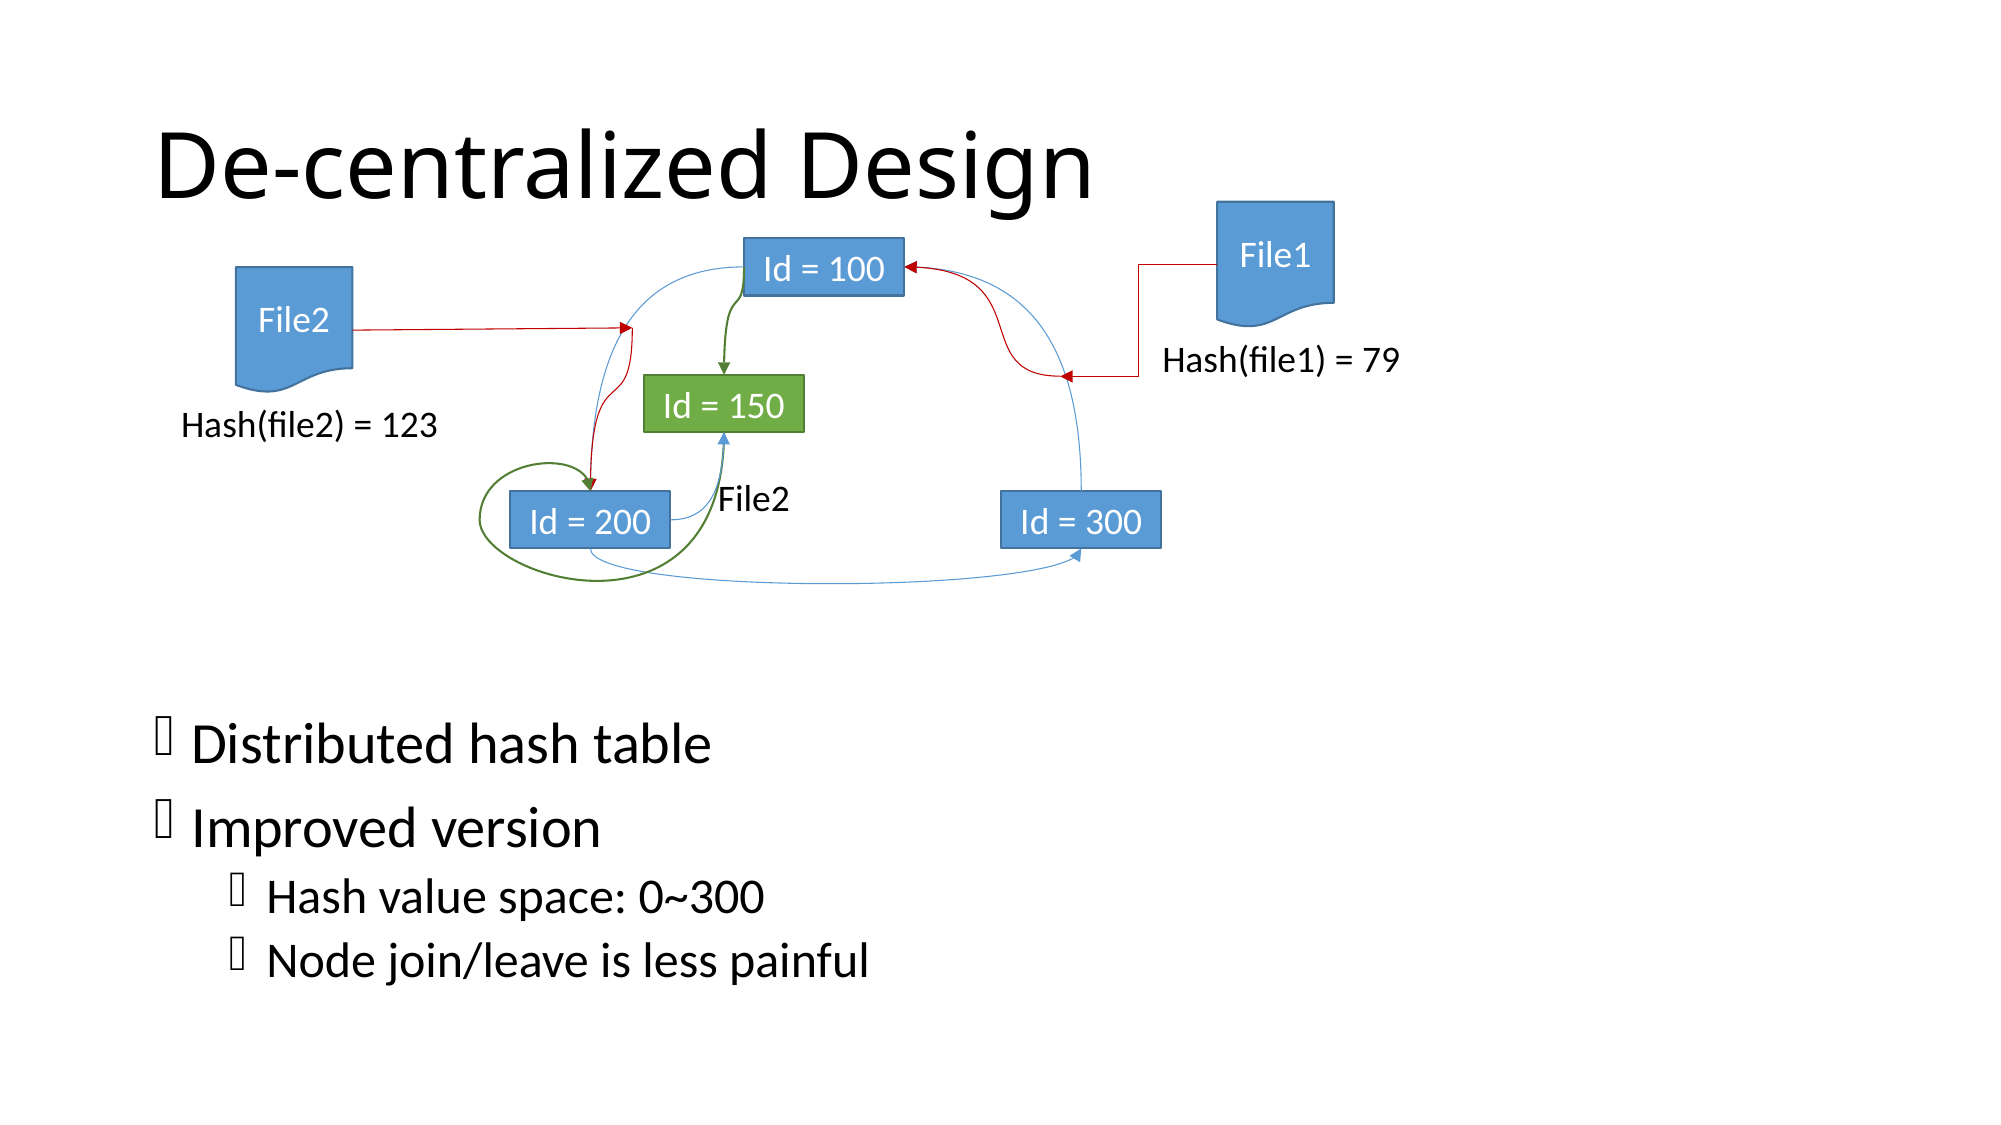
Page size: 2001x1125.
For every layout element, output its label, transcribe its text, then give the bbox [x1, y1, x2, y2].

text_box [352, 327, 633, 331]
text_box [680, 310, 788, 331]
text_box File2 [234, 266, 354, 393]
text_box Id = 100 [743, 237, 905, 266]
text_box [904, 266, 1061, 377]
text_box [670, 431, 724, 520]
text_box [1060, 201, 1418, 389]
title De-centralized Design [138, 60, 1864, 278]
list Distributed hash table Improved version Hash value space: 0~300 Node join/leave is less painful [138, 705, 1864, 1014]
text_box Hash(file2) = 123 [166, 393, 454, 453]
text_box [529, 388, 693, 431]
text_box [510, 266, 1162, 550]
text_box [627, 394, 687, 529]
